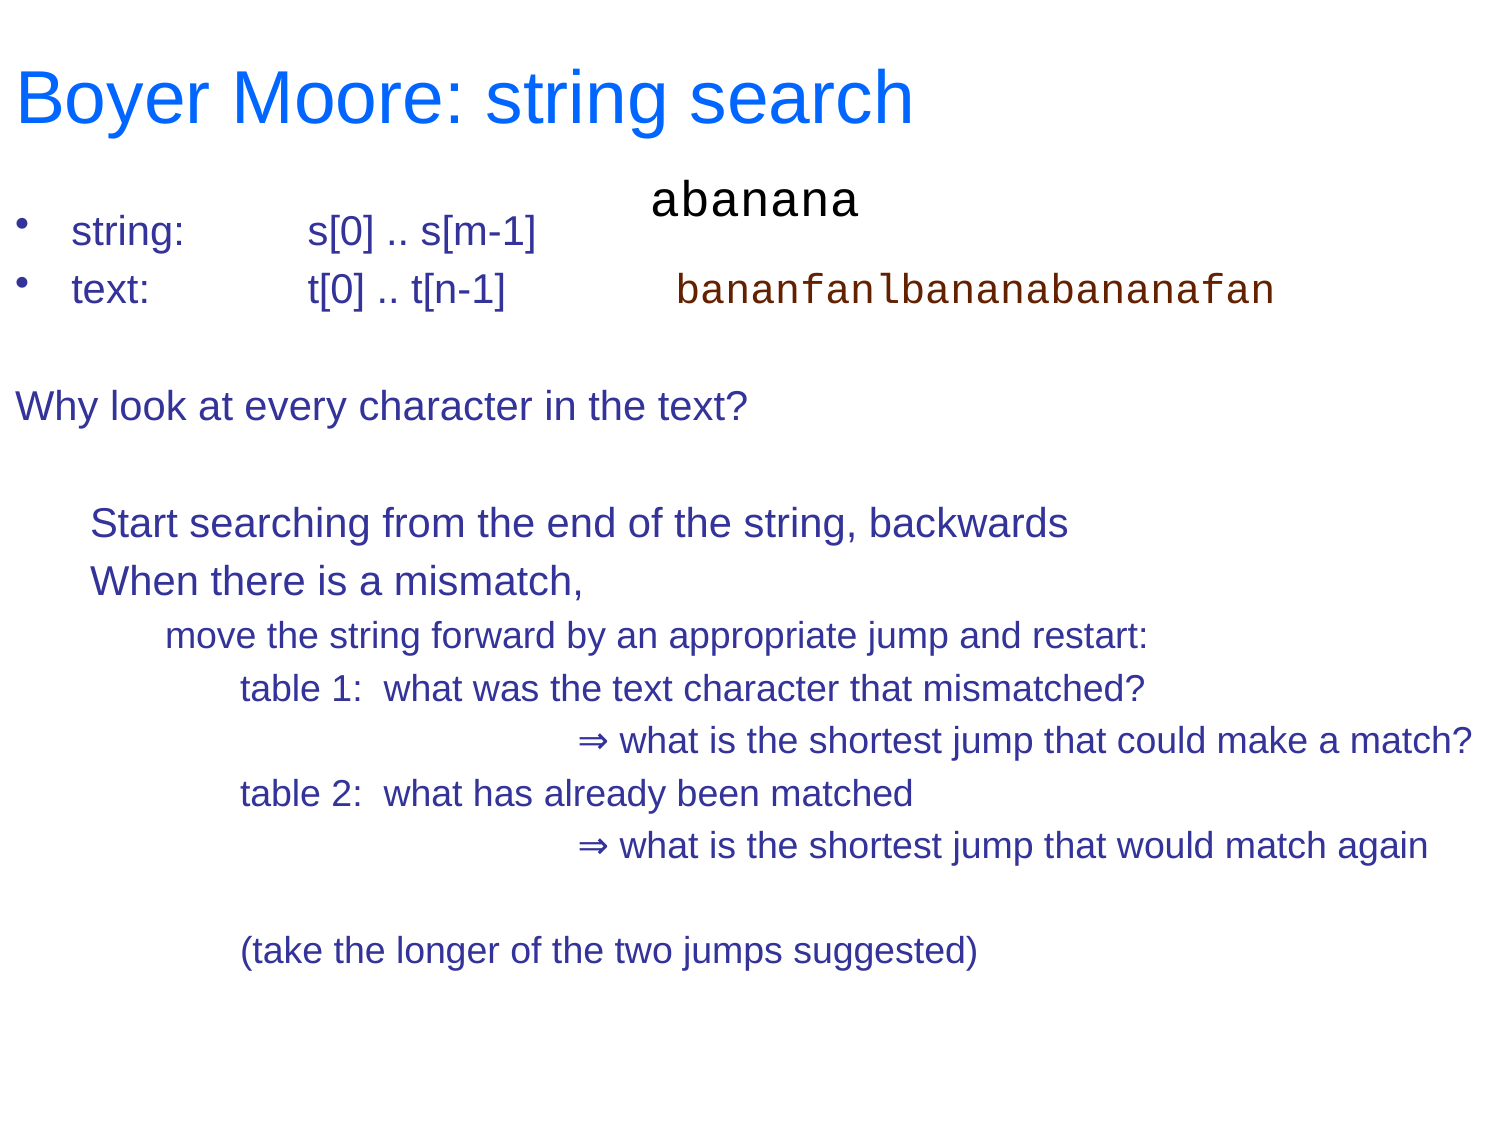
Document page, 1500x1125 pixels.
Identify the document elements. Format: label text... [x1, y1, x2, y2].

text_box abanana [634, 158, 875, 234]
list string: s[0] .. s[m-1] text: t[0] .. t[n-1] bananfanlbananabananafan Why look at every character in the text? Start searching from the end of the string, backwards When there is a mismatch, move the string forward by an appropriate jump and restart: table 1: what was the text character that mismatched? ⇒ what is the shortest jump that could make a match? table 2: what has already been matched ⇒ what is the shortest jump that would match again (take the longer of the two jumps suggested) [0, 196, 1500, 1125]
title Boyer Moore: string search [0, 0, 1500, 188]
